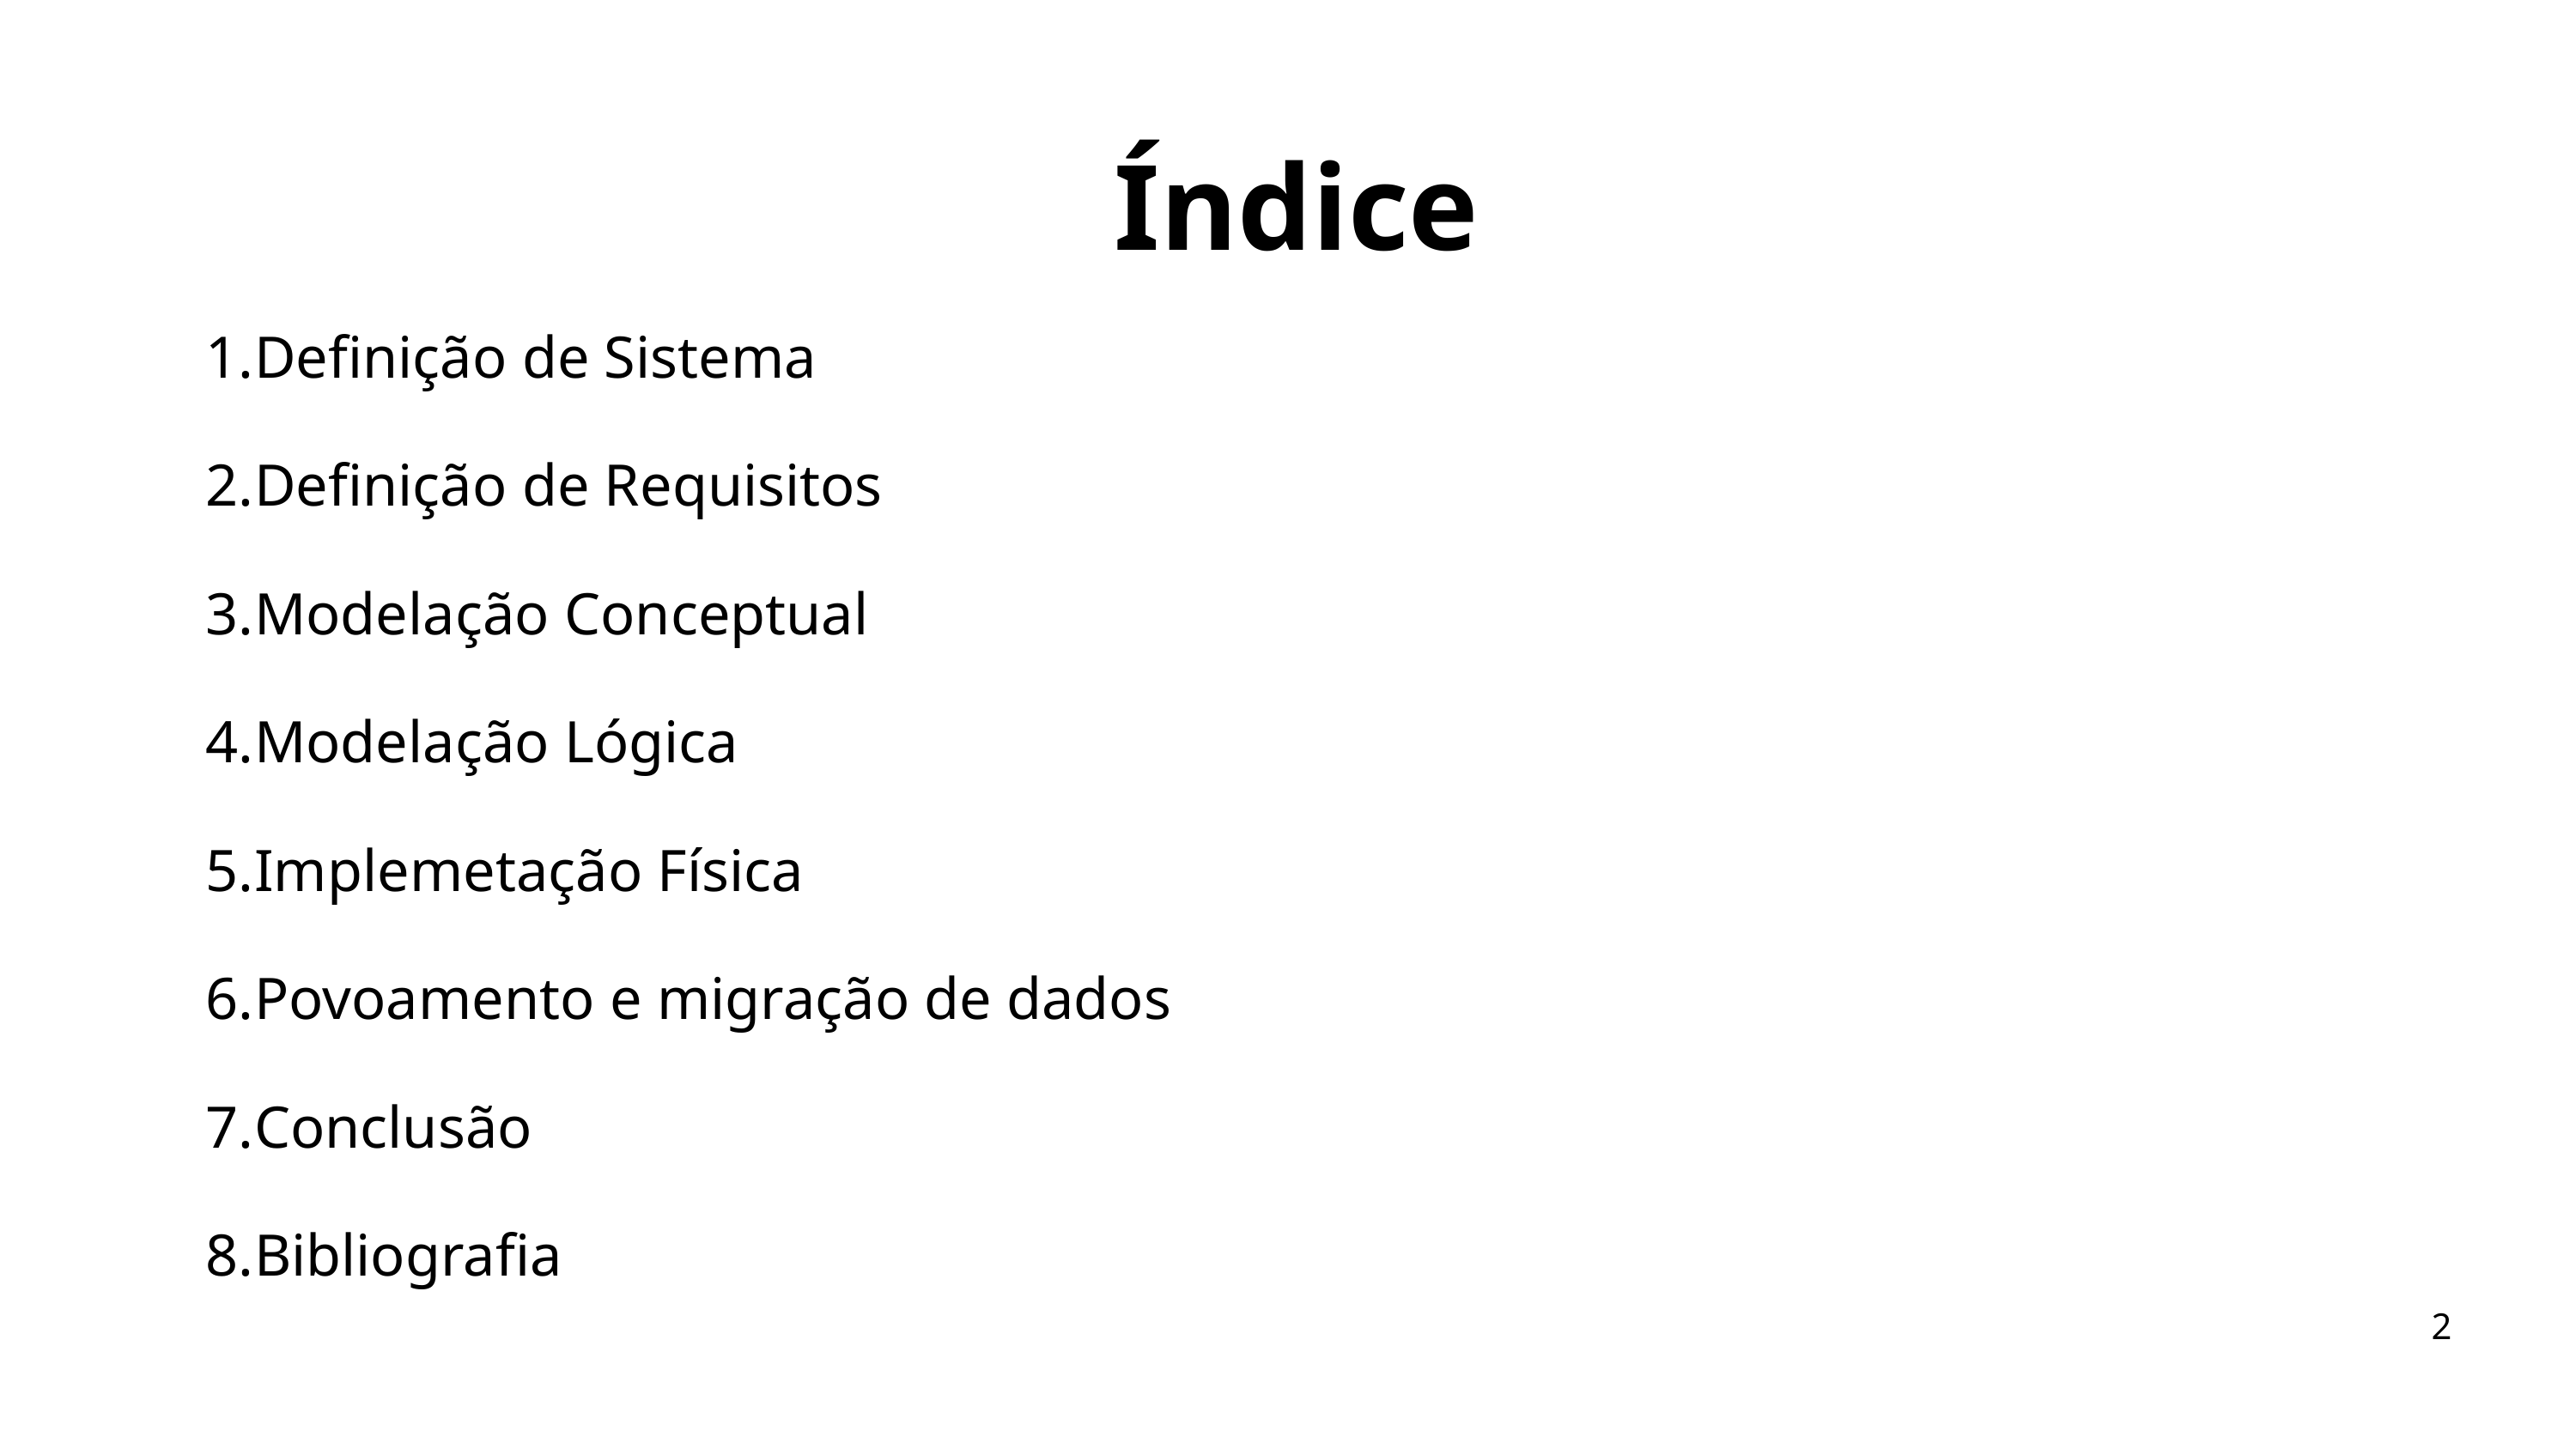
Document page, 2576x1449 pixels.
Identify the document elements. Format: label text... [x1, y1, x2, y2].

text_box 2 [2431, 1296, 2452, 1348]
text_box Definição de Sistema Definição de Requisitos Modelação Conceptual Modelação Lógica Implemetação Física Povoamento e migração de dados Conclusão Bibliografia [156, 261, 2420, 1288]
text_box Índice [1079, 108, 1514, 261]
